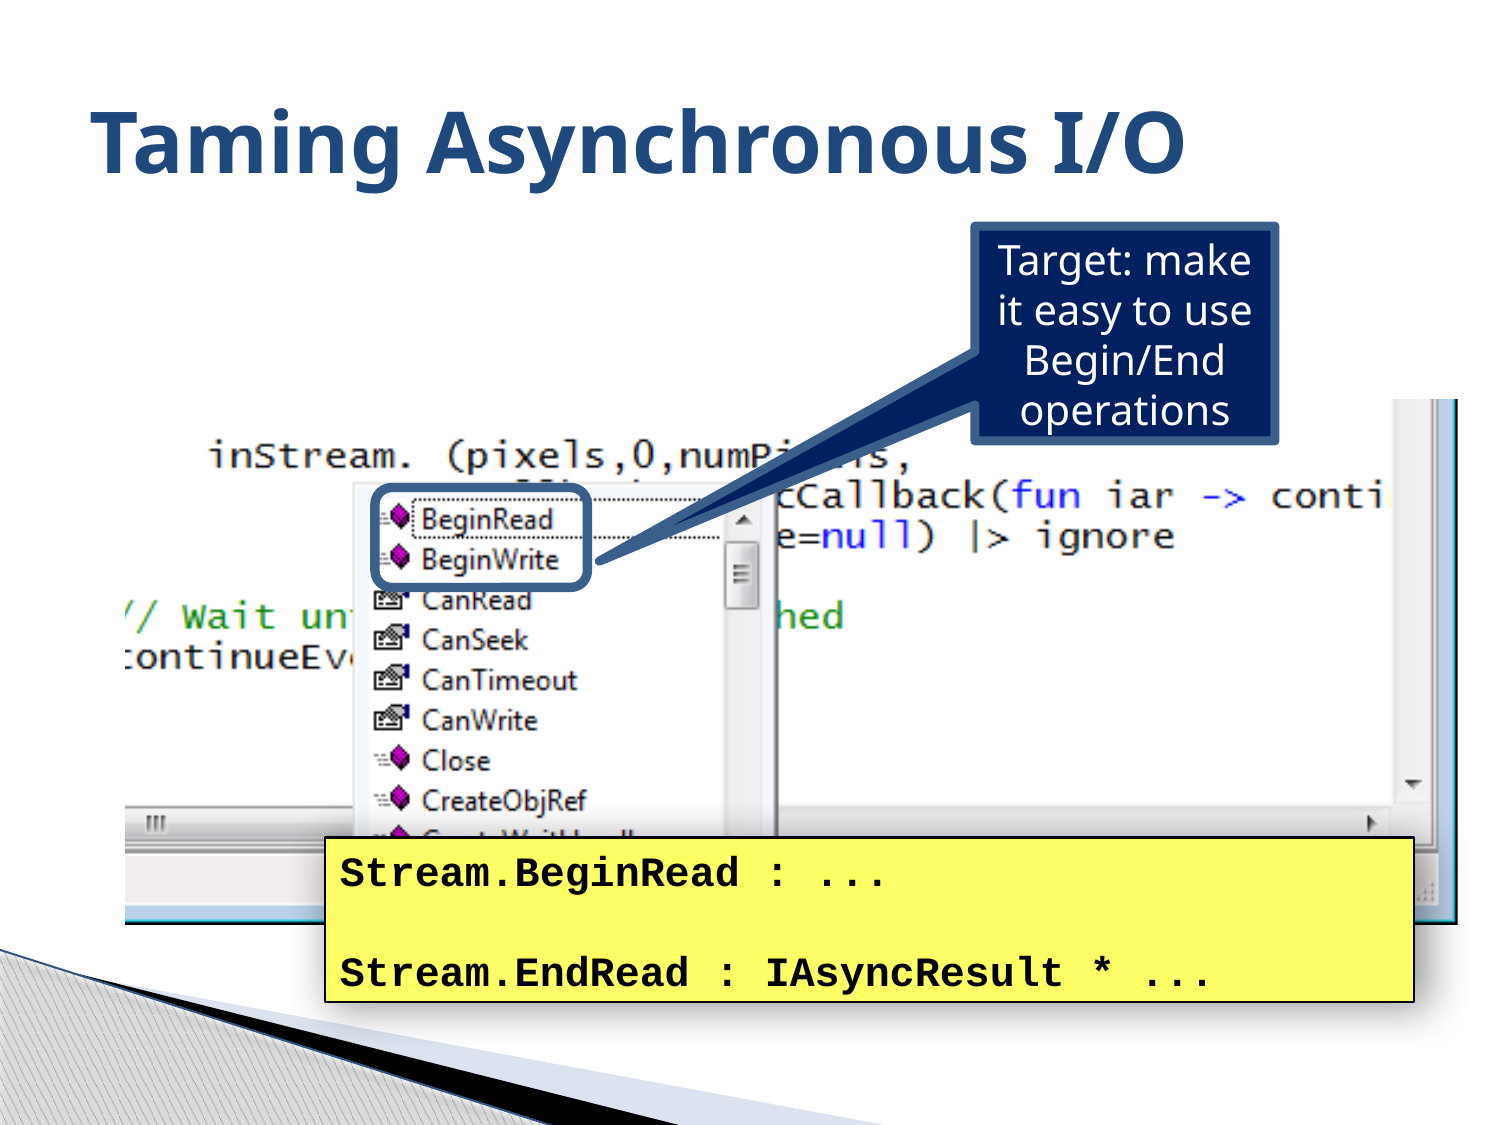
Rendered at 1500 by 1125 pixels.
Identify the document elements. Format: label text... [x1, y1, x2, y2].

text_box Target: make it easy to use Begin/End operations [880, 221, 1280, 399]
text_box Stream.BeginRead : ... Stream.EndRead : IAsyncResult * ... [324, 937, 1414, 1003]
title Taming Asynchronous I/O [75, 45, 1425, 233]
picture [124, 399, 1458, 926]
